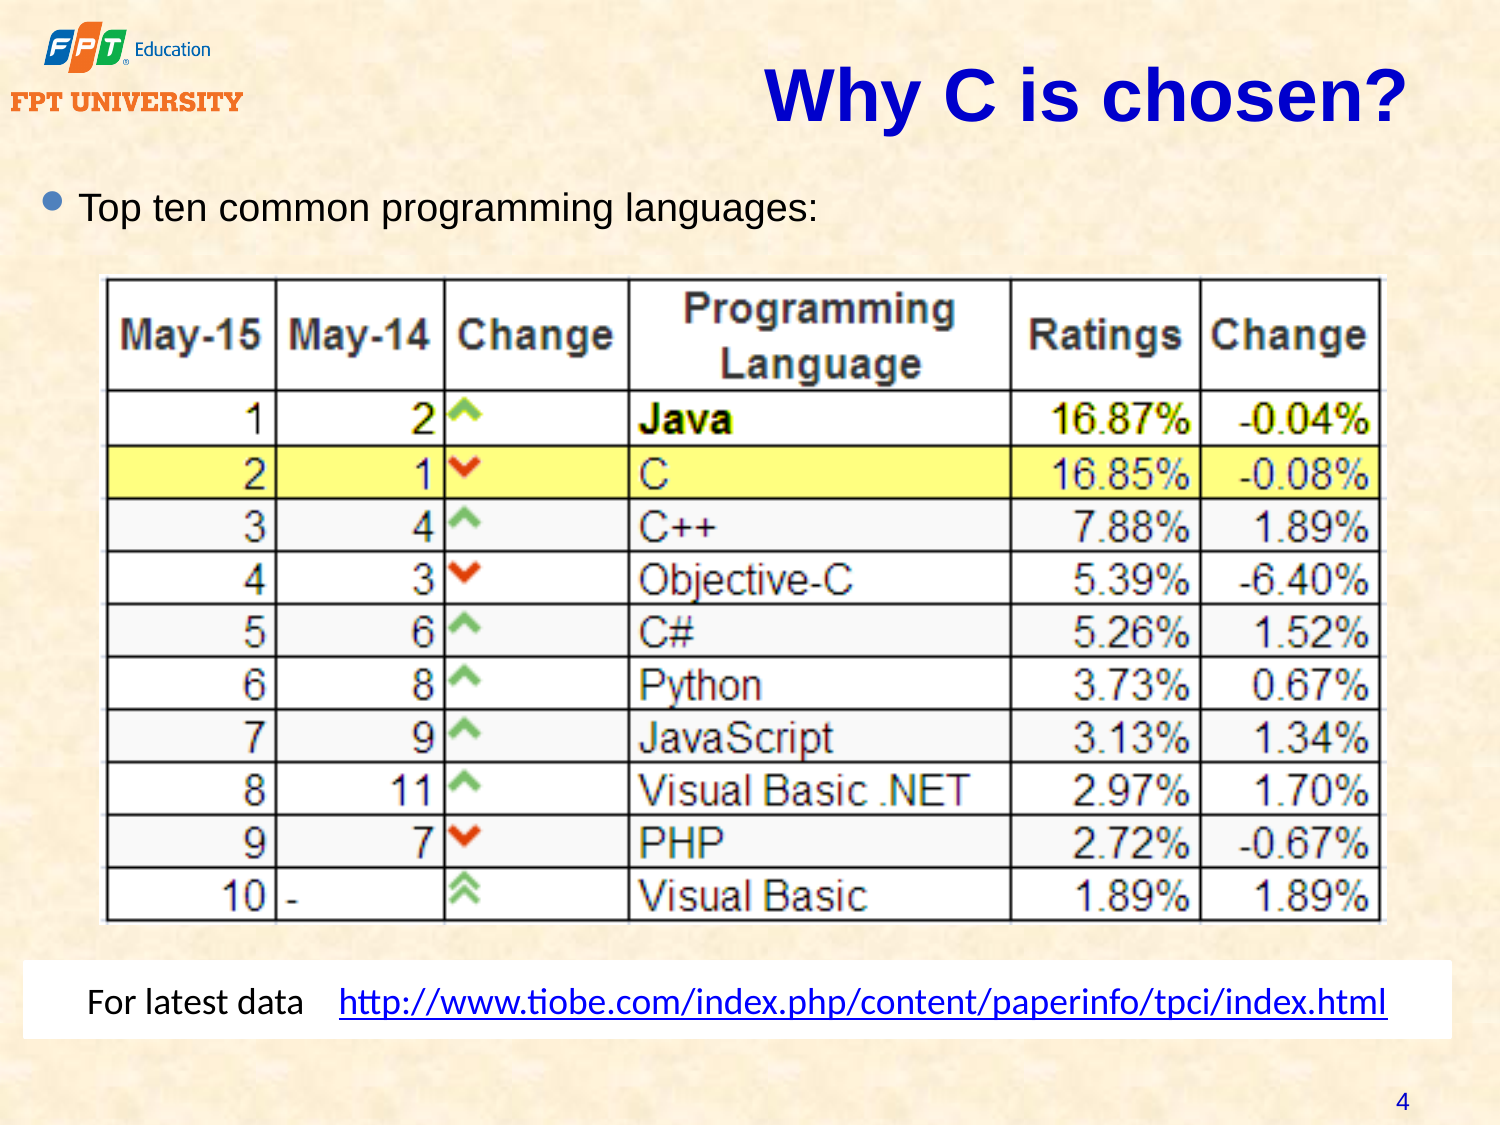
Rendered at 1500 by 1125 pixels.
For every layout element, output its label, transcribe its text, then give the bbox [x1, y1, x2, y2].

slide_number 4 [1299, 1074, 1425, 1125]
title Why C is chosen? [75, 45, 1425, 138]
picture [0, 0, 1500, 1125]
text_box For latest data http://www.tiobe.com/index.php/content/paperinfo/tpci/index.html [23, 960, 1452, 1039]
text_box Top ten common programming languages: [24, 174, 1475, 238]
